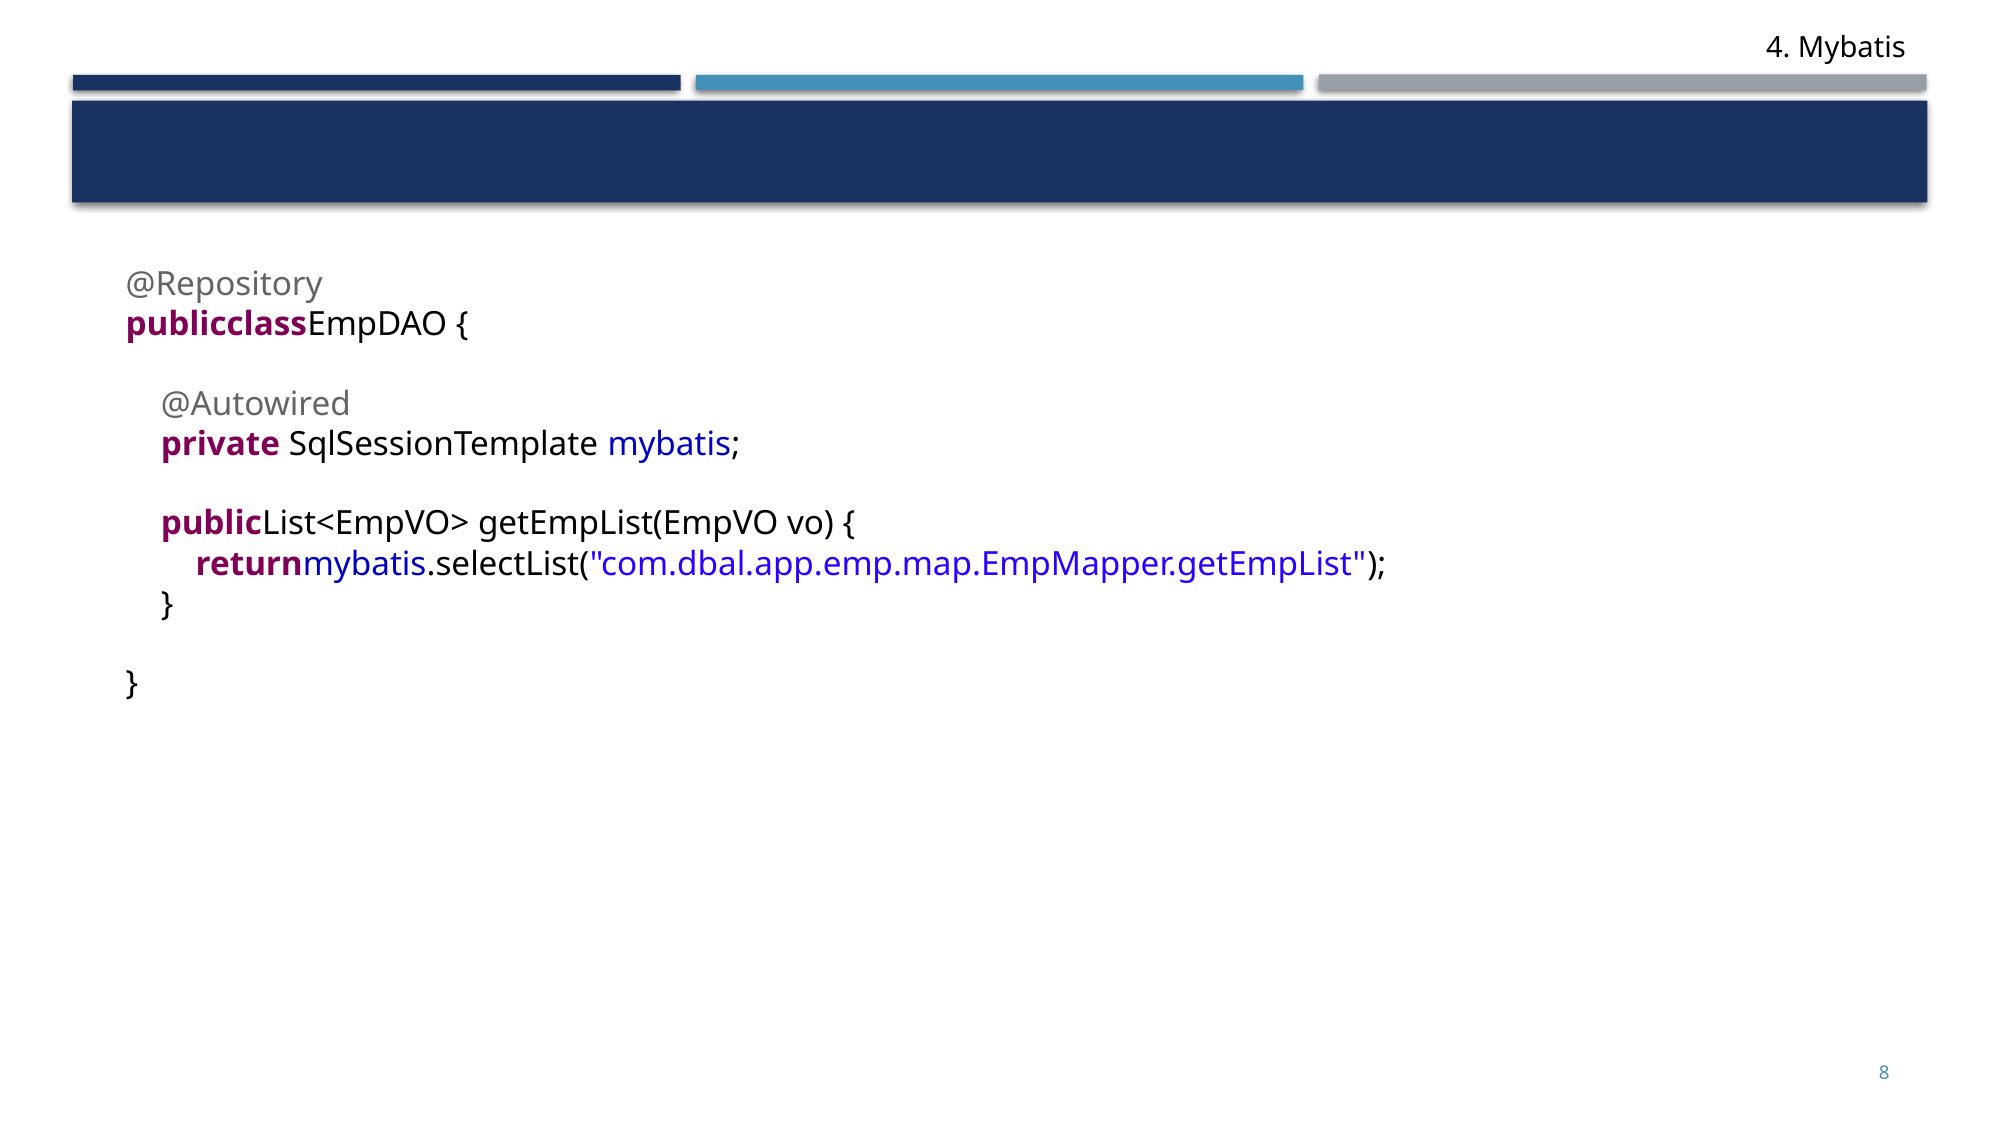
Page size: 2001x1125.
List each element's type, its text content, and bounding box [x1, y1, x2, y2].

slide_number 8 [1732, 1043, 1905, 1104]
text_box @Repository publicclassEmpDAO { @Autowired private SqlSessionTemplate mybatis; publicList<EmpVO> getEmpList(EmpVO vo) { returnmybatis.selectList("com.dbal.app.emp.map.EmpMapper.getEmpList"); } } [110, 254, 1572, 709]
